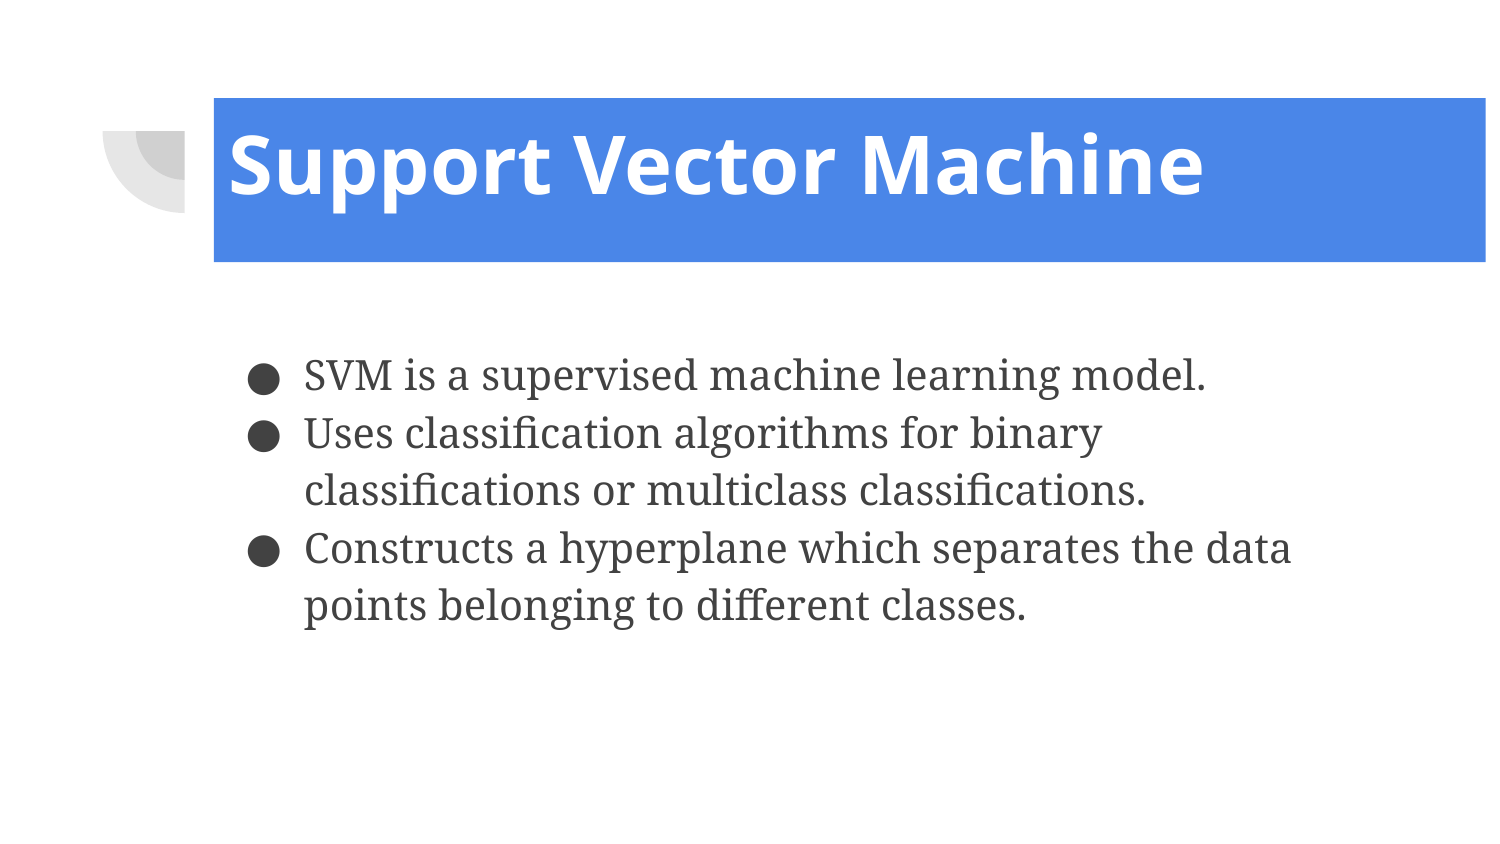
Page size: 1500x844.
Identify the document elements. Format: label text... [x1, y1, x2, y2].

title Support Vector Machine [213, 98, 1486, 263]
list SVM is a supervised machine learning model. Uses classification algorithms for binary classifications or multiclass classifications. Constructs a hyperplane which separates the data points belonging to different classes. [213, 326, 1368, 744]
